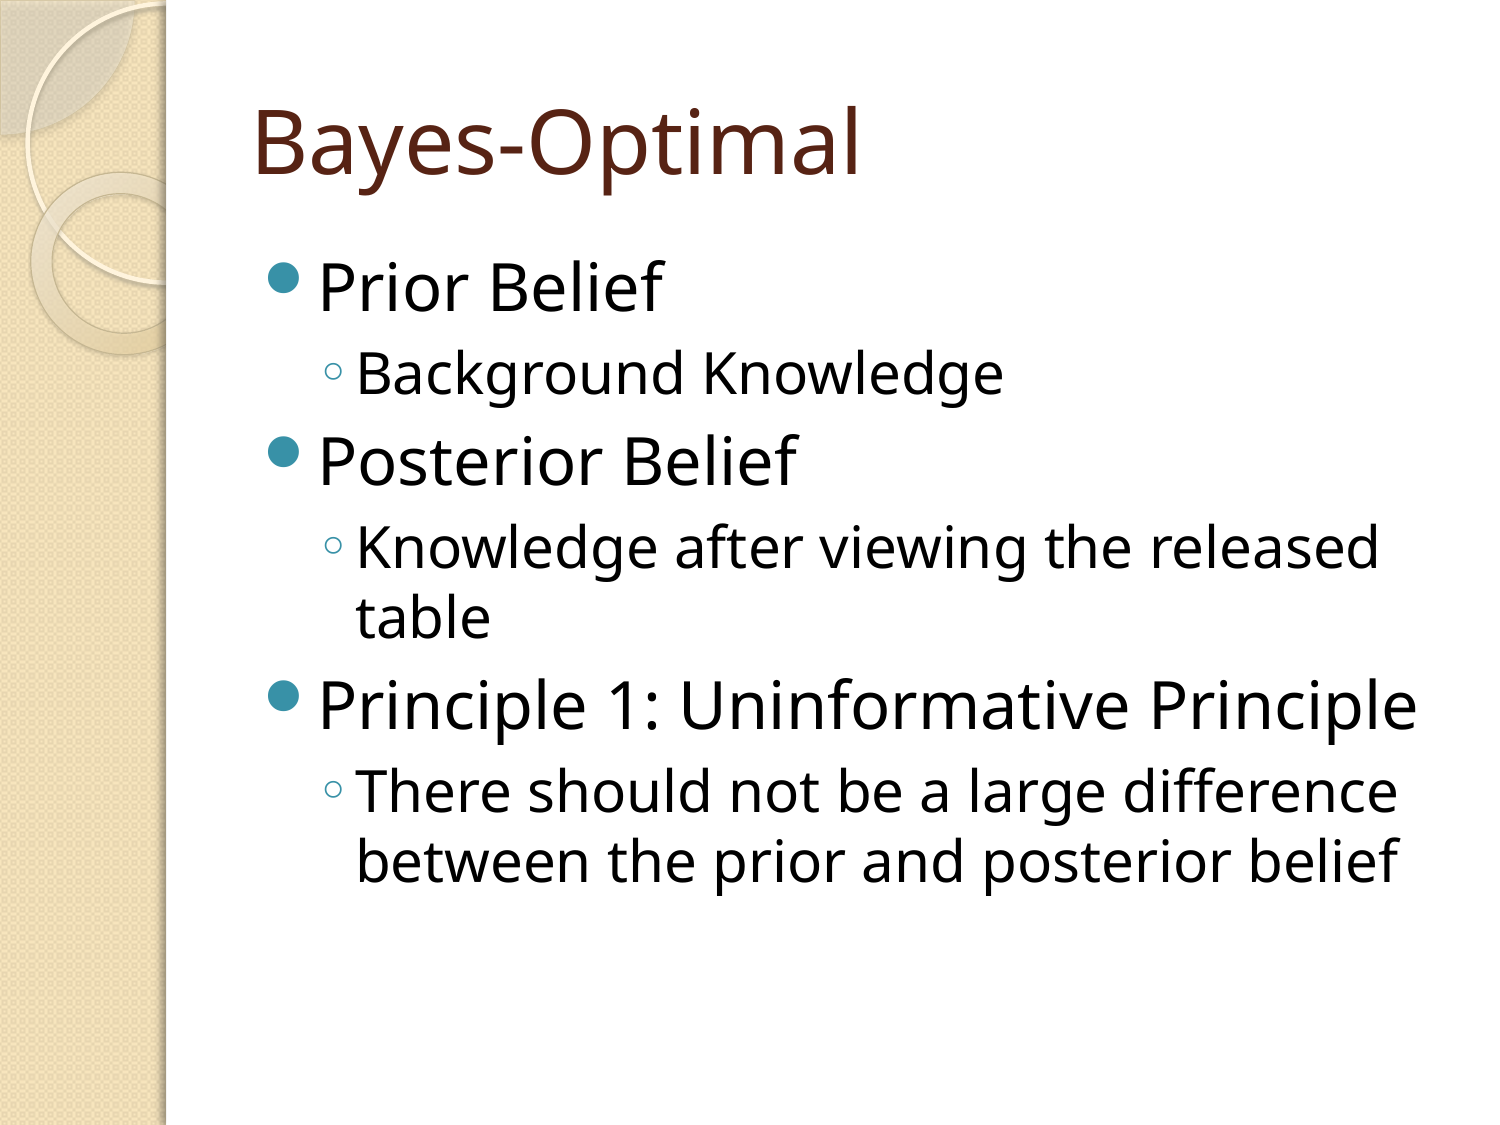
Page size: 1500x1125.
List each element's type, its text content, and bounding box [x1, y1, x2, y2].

title Bayes-Optimal [235, 45, 1466, 233]
list Prior Belief Background Knowledge Posterior Belief Knowledge after viewing the released table Principle 1: Uninformative Principle There should not be a large difference between the prior and posterior belief [235, 237, 1466, 1025]
